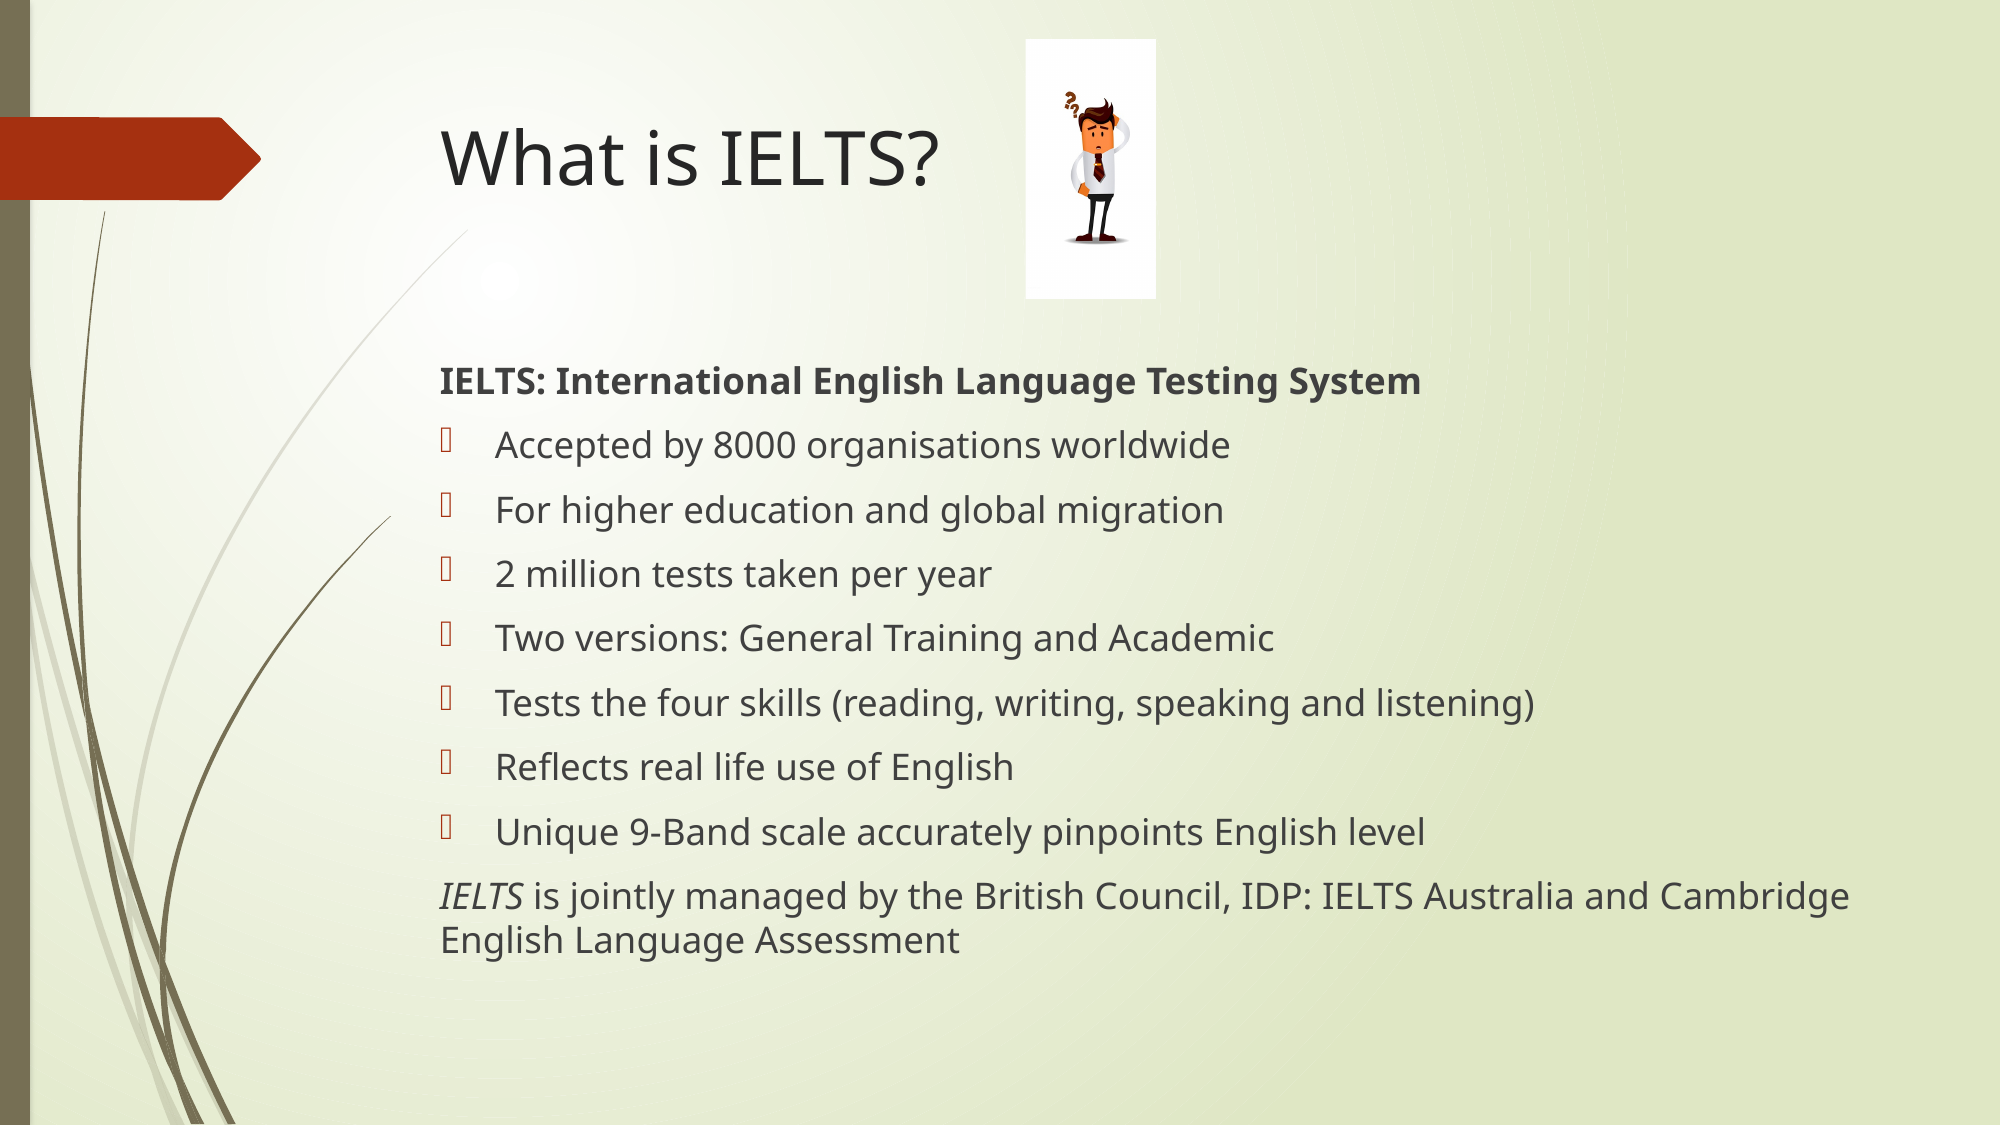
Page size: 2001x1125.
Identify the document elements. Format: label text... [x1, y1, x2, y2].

title What is IELTS? [425, 102, 1888, 313]
picture [1025, 39, 1157, 299]
list IELTS: International English Language Testing System Accepted by 8000 organisations worldwide For higher education and global migration 2 million tests taken per year Two versions: General Training and Academic Tests the four skills (reading, writing, speaking and listening) Reflects real life use of English Unique 9-Band scale accurately pinpoints English level IELTS is jointly managed by the British Council, IDP: IELTS Australia and Cambridge English Language Assessment [424, 350, 1888, 970]
